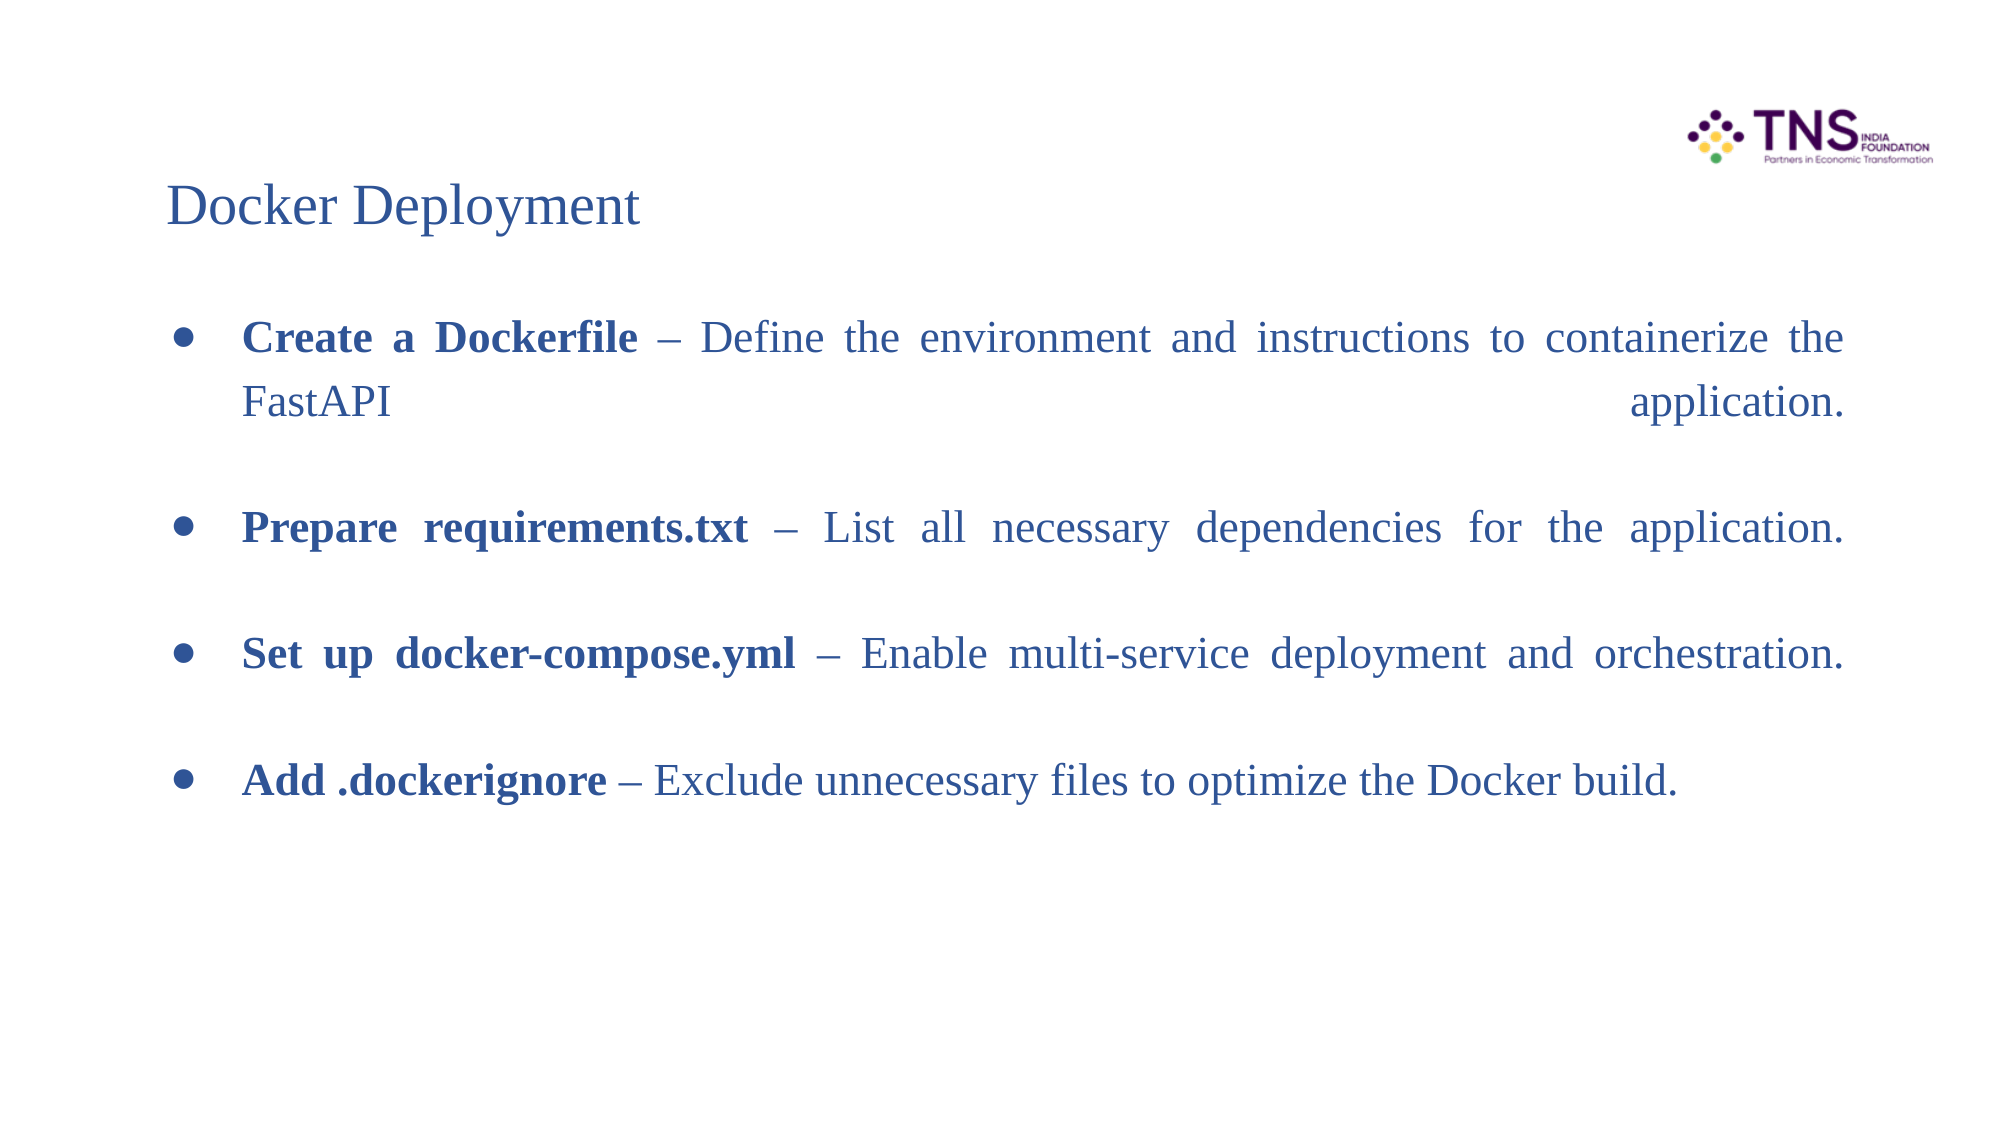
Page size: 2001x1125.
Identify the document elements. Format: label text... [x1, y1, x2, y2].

text_box Docker Deployment Create a Dockerfile – Define the environment and instructions to containerize the FastAPI application. Prepare requirements.txt – List all necessary dependencies for the application. Set up docker-compose.yml – Enable multi-service deployment and orchestration. Add .dockerignore – Exclude unnecessary files to optimize the Docker build. [151, 92, 1861, 876]
picture [1678, 49, 1938, 224]
